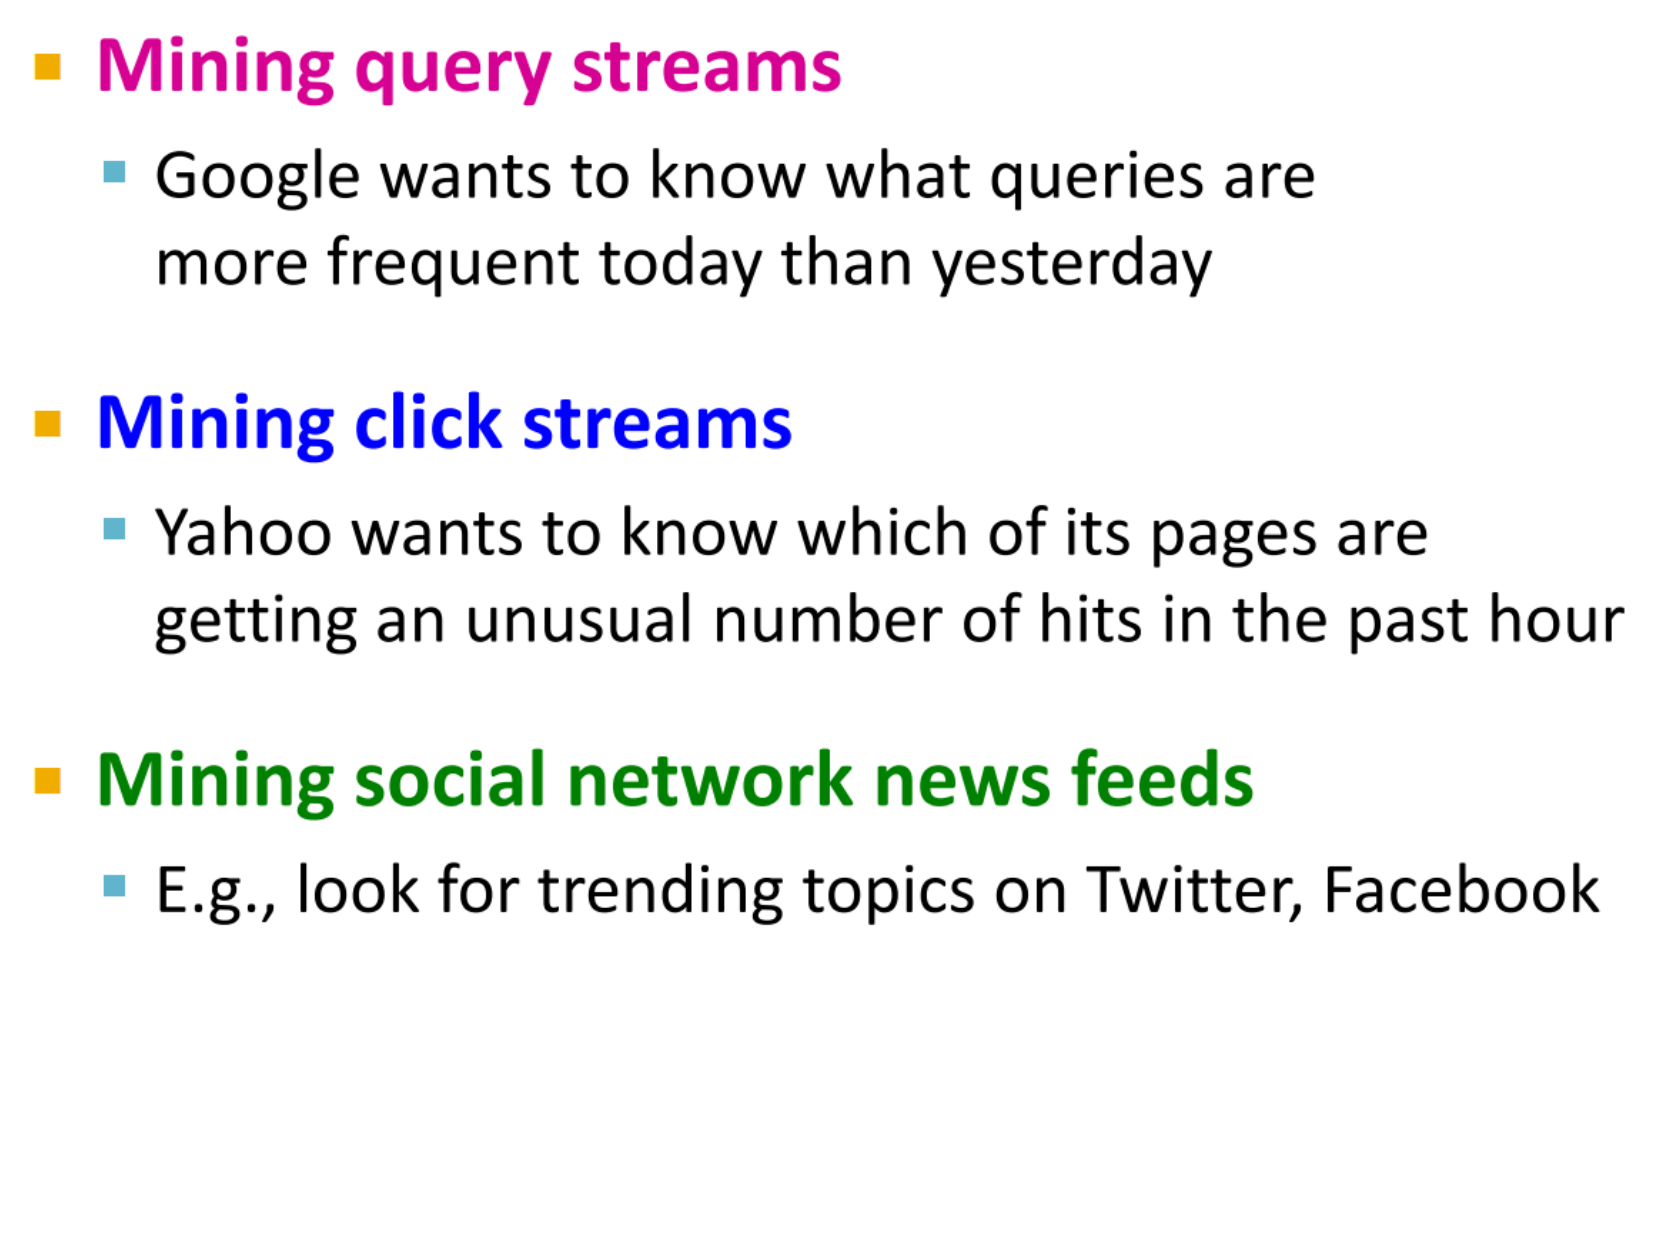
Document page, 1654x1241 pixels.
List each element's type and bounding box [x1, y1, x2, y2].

picture [24, 24, 1629, 938]
